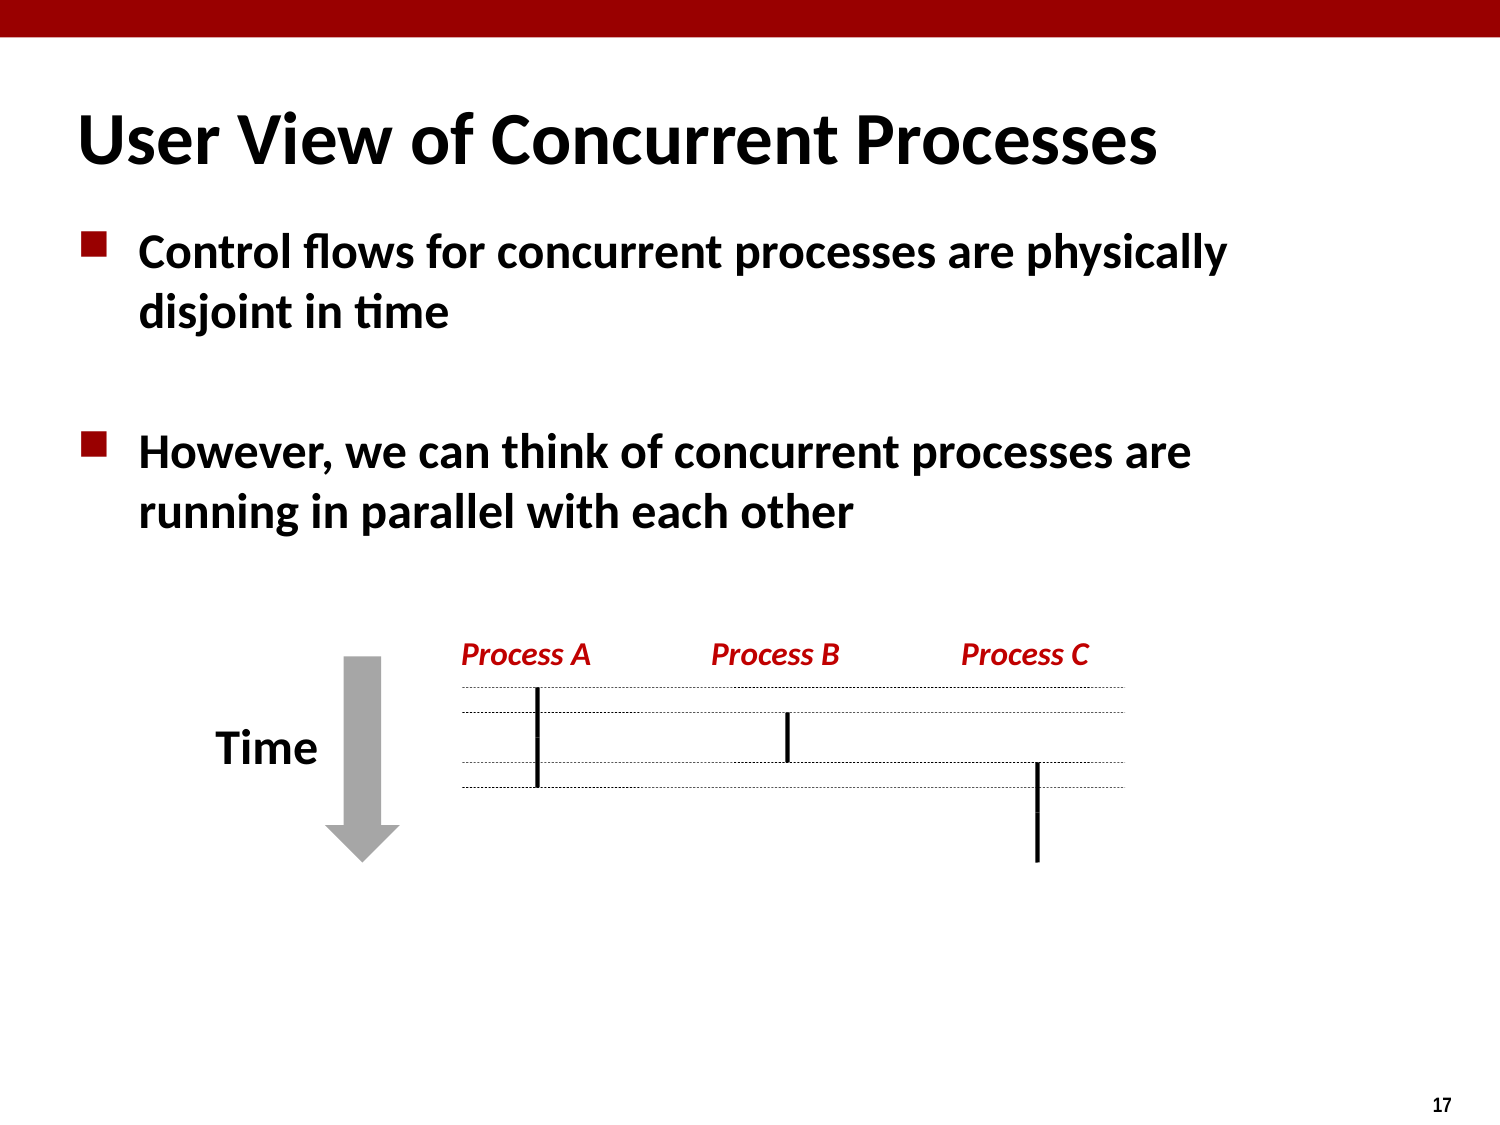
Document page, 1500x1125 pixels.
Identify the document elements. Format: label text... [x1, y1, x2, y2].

title User View of Concurrent Processes [62, 87, 1451, 182]
text_box [324, 656, 400, 863]
text_box Process B [696, 624, 856, 680]
list Control flows for concurrent processes are physically disjoint in time However, we can think of concurrent processes are running in parallel with each other [66, 210, 1363, 538]
text_box Process A [446, 624, 607, 680]
text_box Time [200, 707, 334, 782]
text_box Process C [946, 624, 1104, 680]
